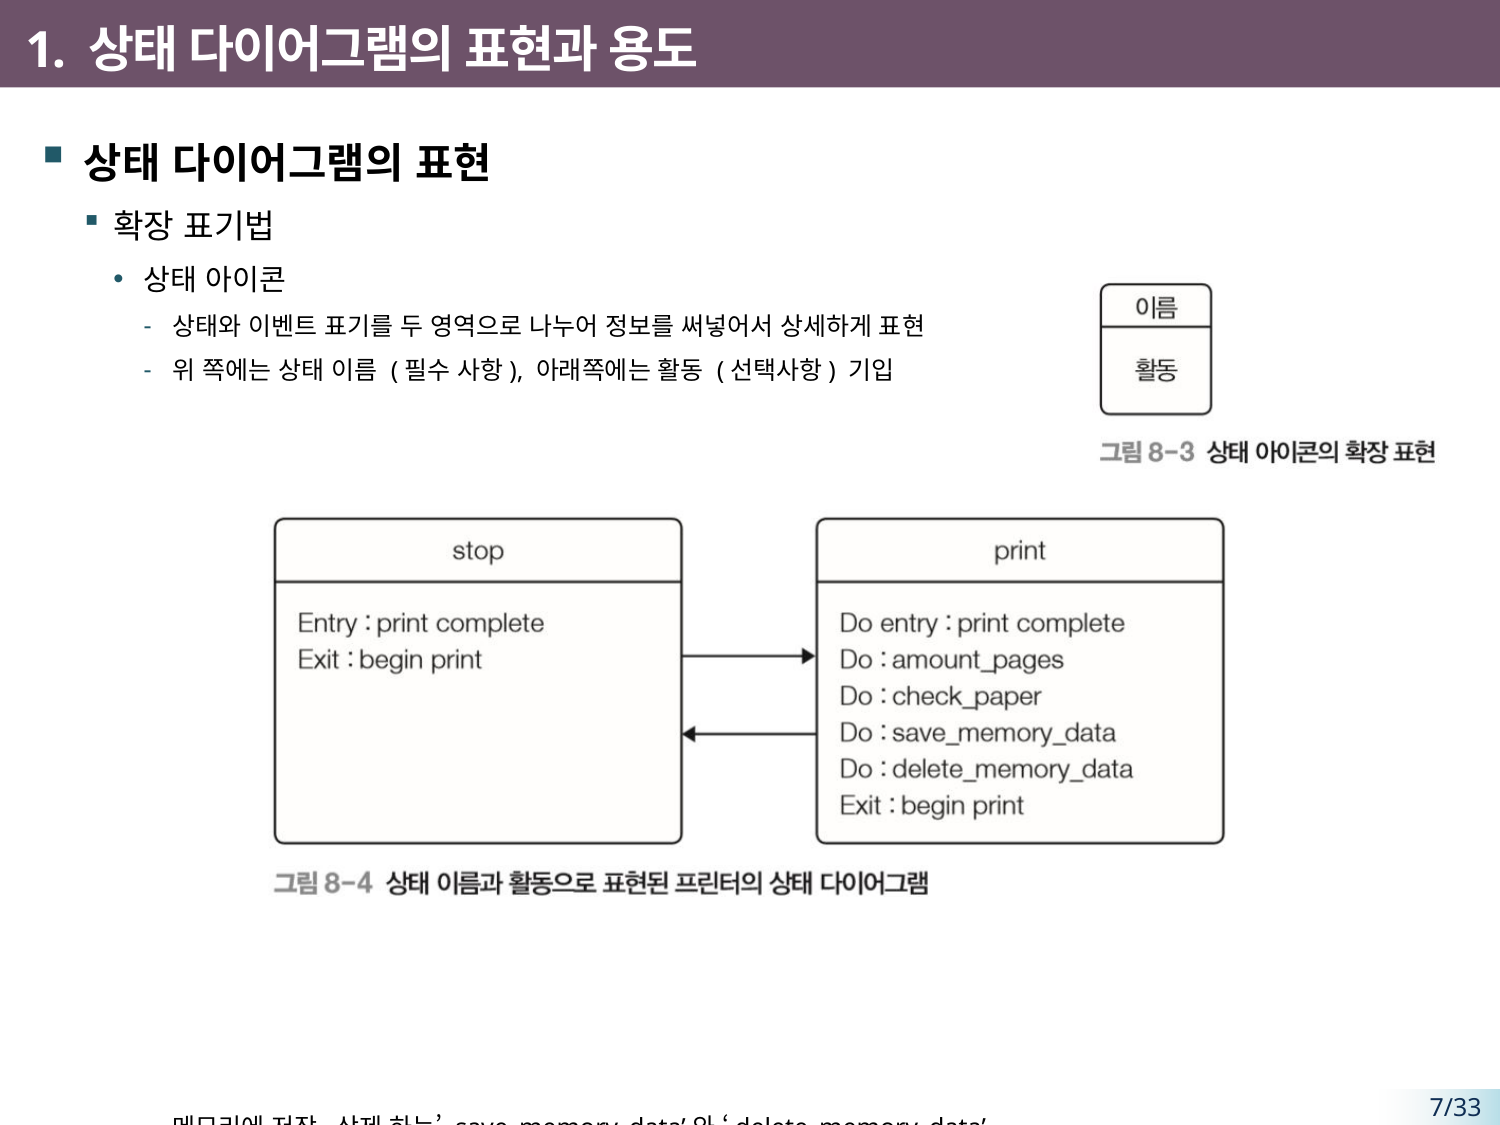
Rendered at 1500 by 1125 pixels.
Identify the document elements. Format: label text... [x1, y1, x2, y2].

title 1. 상태 다이어그램의 표현과 용도 [10, 8, 1288, 87]
picture [1092, 266, 1441, 470]
picture [260, 501, 1240, 897]
list 상태 다이어그램의 표현 확장 표기법 상태 아이콘 상태와 이벤트 표기를 두 영역으로 나누어 정보를 써넣어서 상세하게 표현 위 쪽에는 상태 이름 (필수 사항), 아래쪽에는 활동 (선택사항) 기입 메모리에 저장·삭제 하는’ save_memory_data’와 ‘delete_memory_data’ 프린트할 종이가 있는지를 체크하는 ‘check_paper’ 프린트할 페이지를 알아내는 ‘amount_pages‘ [10, 118, 1481, 1094]
